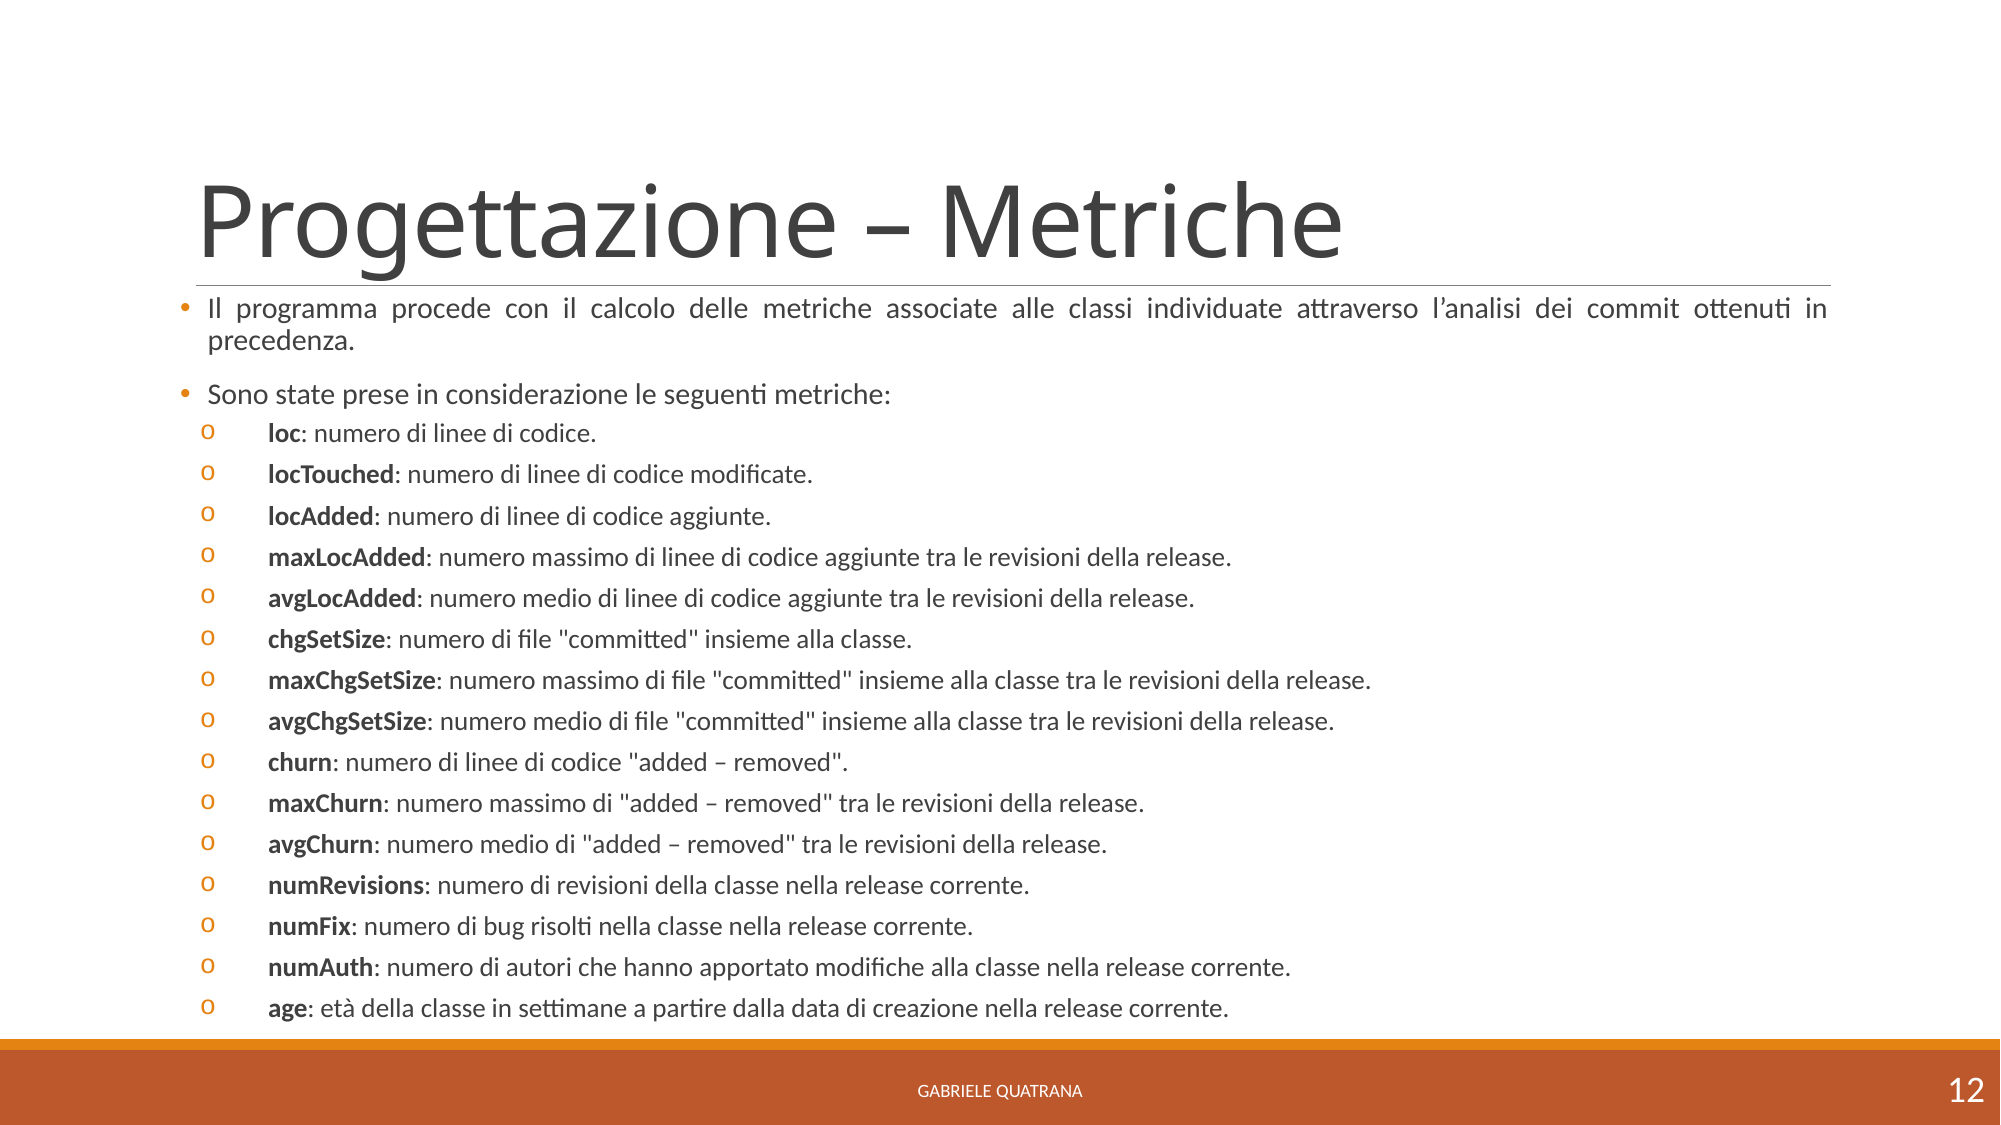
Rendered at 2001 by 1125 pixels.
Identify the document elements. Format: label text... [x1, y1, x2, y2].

list Il programma procede con il calcolo delle metriche associate alle classi individuate attraverso l’analisi dei commit ottenuti in precedenza. Sono state prese in considerazione le seguenti metriche: loc: numero di linee di codice. locTouched: numero di linee di codice modificate. locAdded: numero di linee di codice aggiunte. maxLocAdded: numero massimo di linee di codice aggiunte tra le revisioni della release. avgLocAdded: numero medio di linee di codice aggiunte tra le revisioni della release. chgSetSize: numero di file "committed" insieme alla classe. maxChgSetSize: numero massimo di file "committed" insieme alla classe tra le revisioni della release. avgChgSetSize: numero medio di file "committed" insieme alla classe tra le revisioni della release. churn: numero di linee di codice "added – removed". maxChurn: numero massimo di "added – removed" tra le revisioni della release. avgChurn: numero medio di "added – removed" tra le revisioni della release. numRevisions: numero di revisioni della classe nella release corrente. numFix: numero di bug risolti nella classe nella release corrente. numAuth: numero di autori che hanno apportato modifiche alla classe nella release corrente. age: età della classe in settimane a partire dalla data di creazione nella release corrente. [180, 285, 1830, 1036]
slide_number 12 [1784, 1049, 2000, 1125]
footer Gabriele Quatrana [604, 1059, 1396, 1120]
title Progettazione – Metriche [180, 47, 1830, 285]
